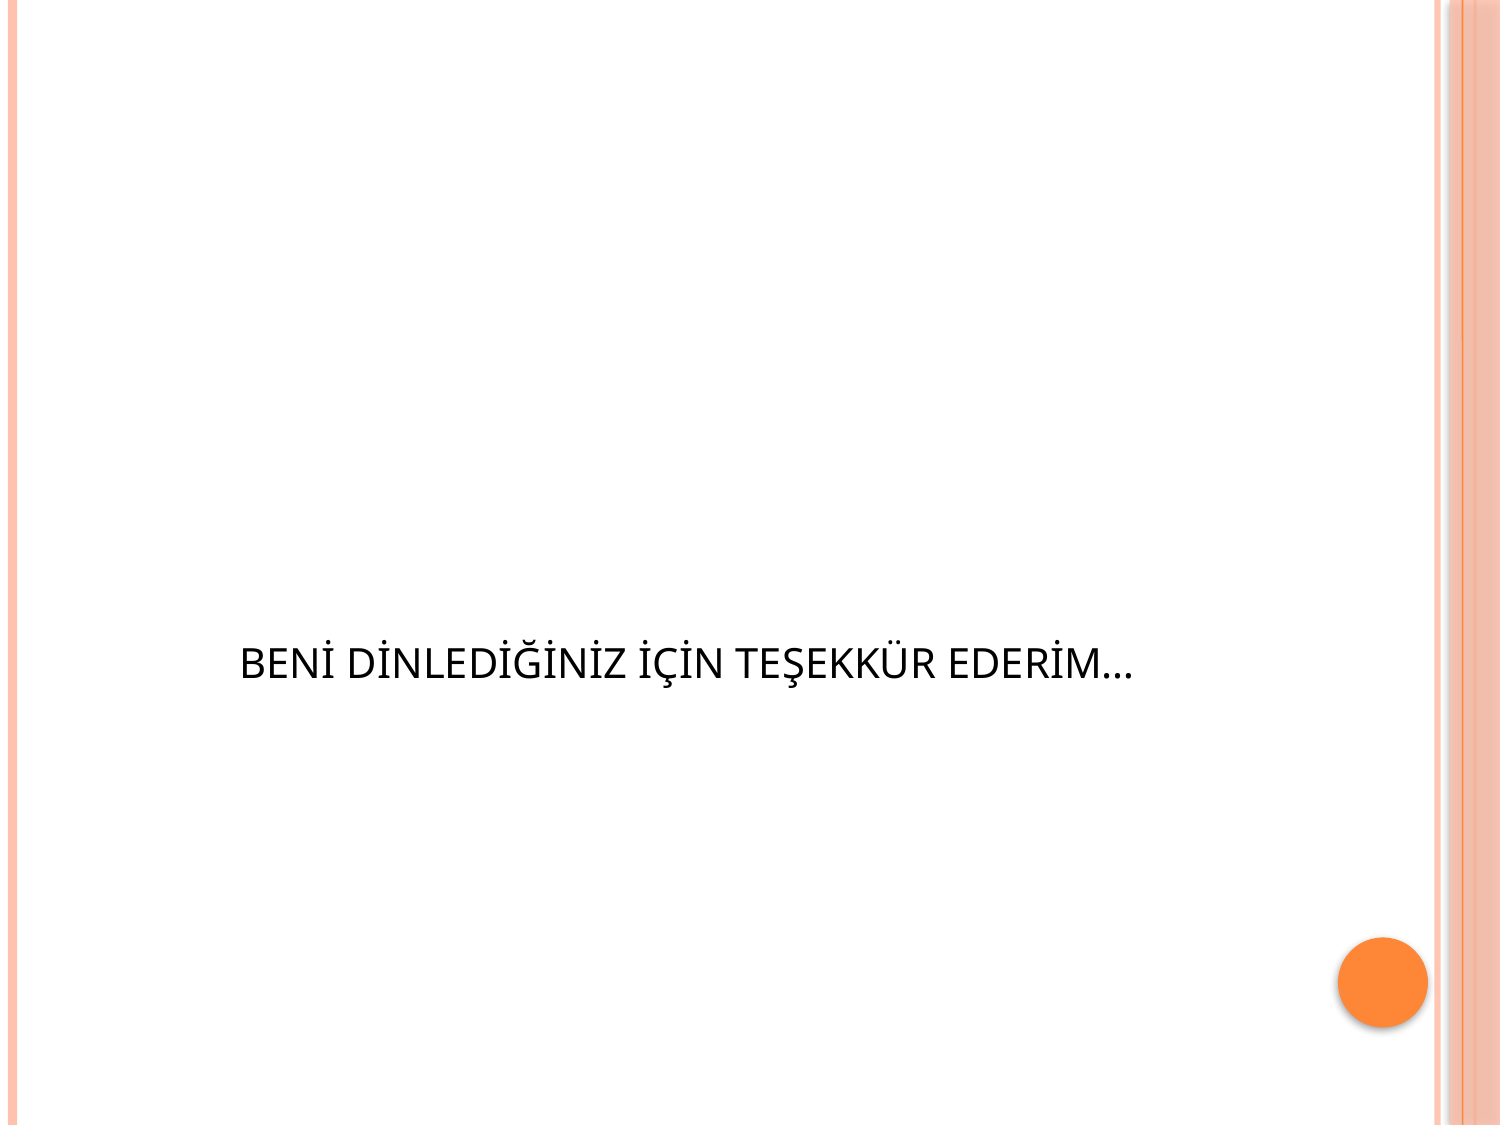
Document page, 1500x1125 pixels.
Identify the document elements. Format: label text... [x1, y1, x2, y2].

list BENİ DİNLEDİĞİNİZ İÇİN TEŞEKKÜR EDERİM… [75, 262, 1300, 1062]
